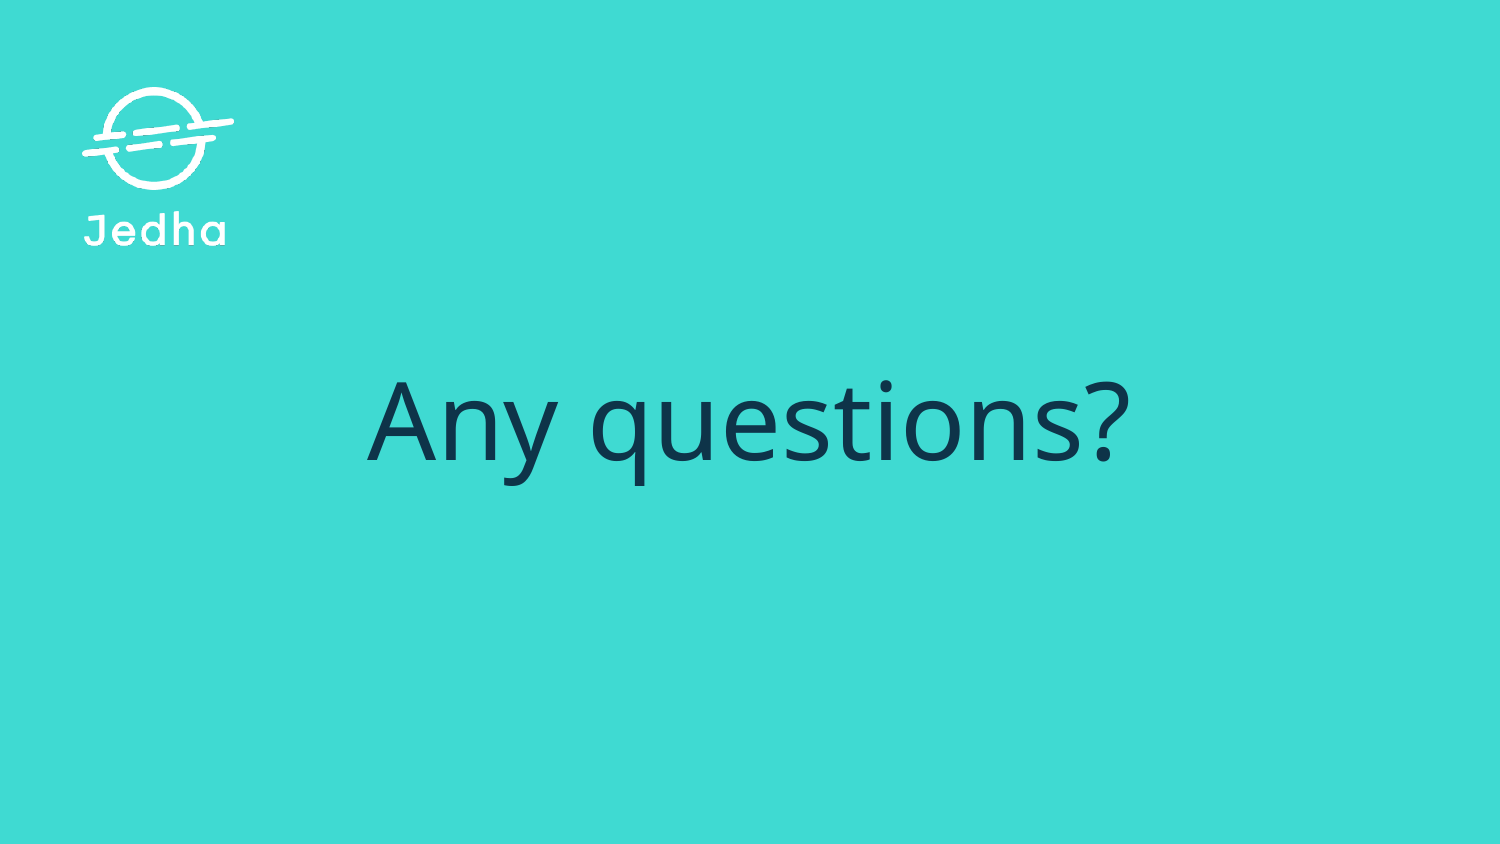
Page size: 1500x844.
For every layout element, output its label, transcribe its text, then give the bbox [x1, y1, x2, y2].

text_box Any questions? [235, 337, 1265, 452]
picture [82, 86, 234, 247]
